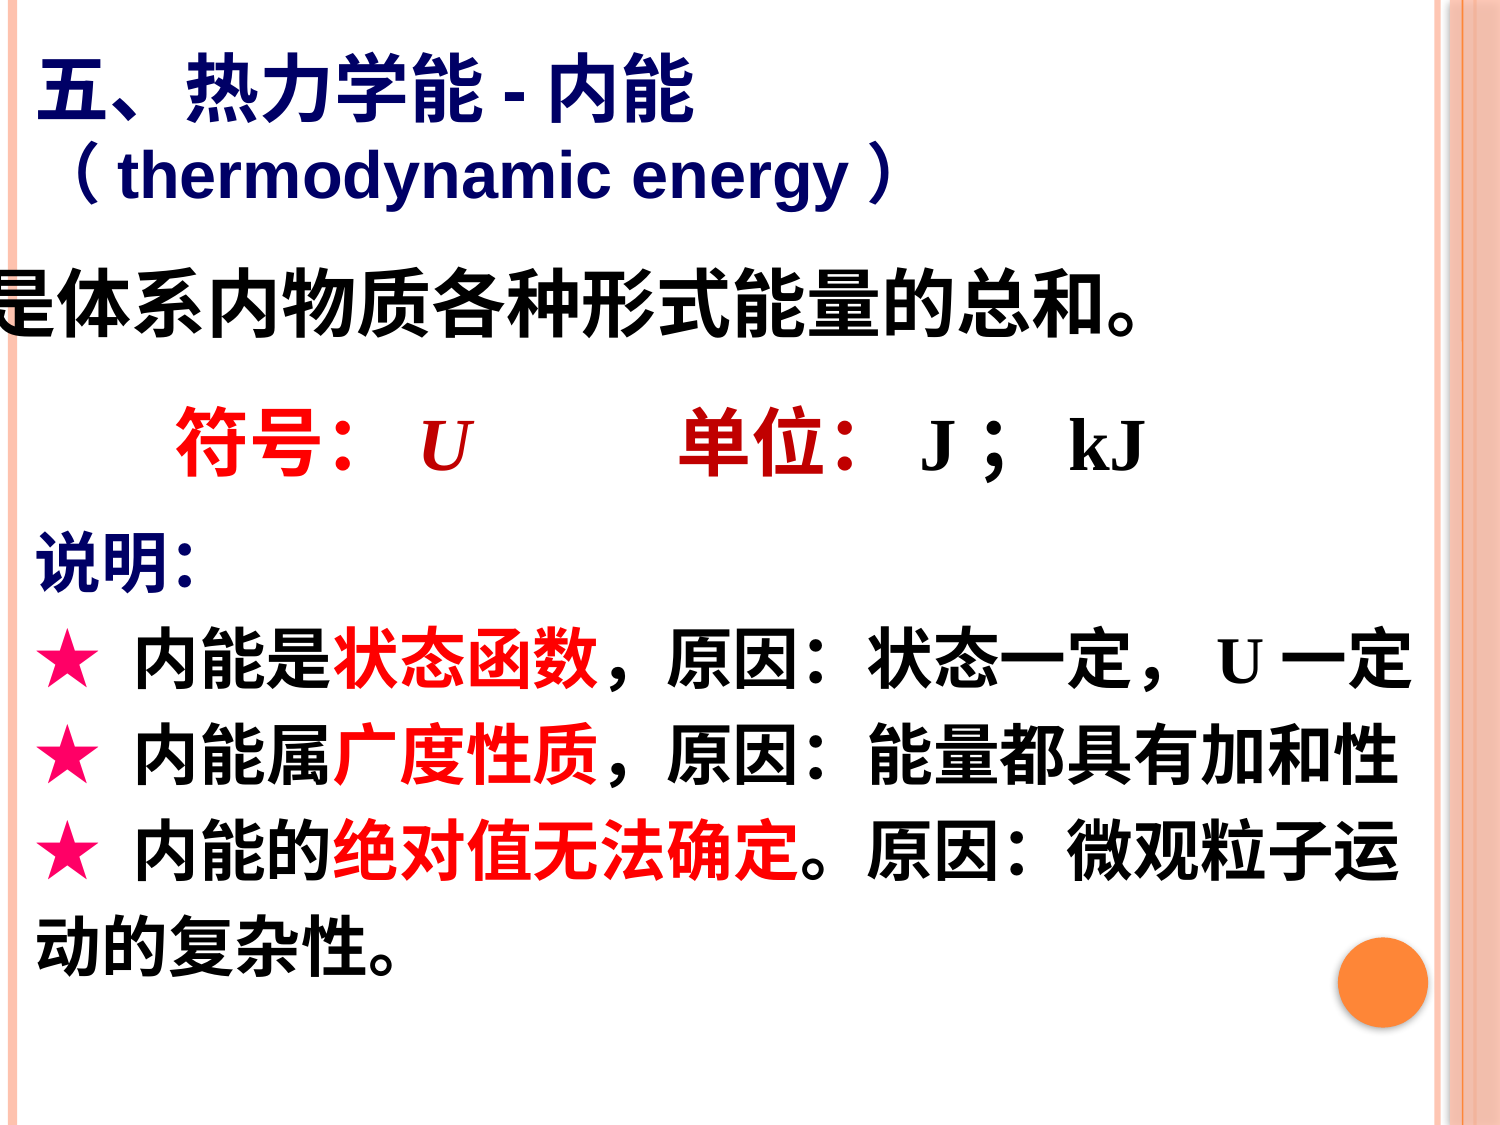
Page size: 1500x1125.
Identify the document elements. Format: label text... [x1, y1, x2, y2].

text_box 是体系内物质各种形式能量的总和。 [0, 248, 1364, 354]
text_box 五、热力学能-内能 （thermodynamic energy） [19, 34, 1434, 219]
text_box 符号：U 单位：J；kJ [159, 387, 1235, 493]
slide_number [1333, 940, 1434, 1026]
text_box 说明： ★ 内能是状态函数，原因：状态一定，U一定 ★ 内能属广度性质，原因：能量都具有加和性 ★ 内能的绝对值无法确定。原因：微观粒子运动的复杂性。 [19, 497, 1438, 992]
